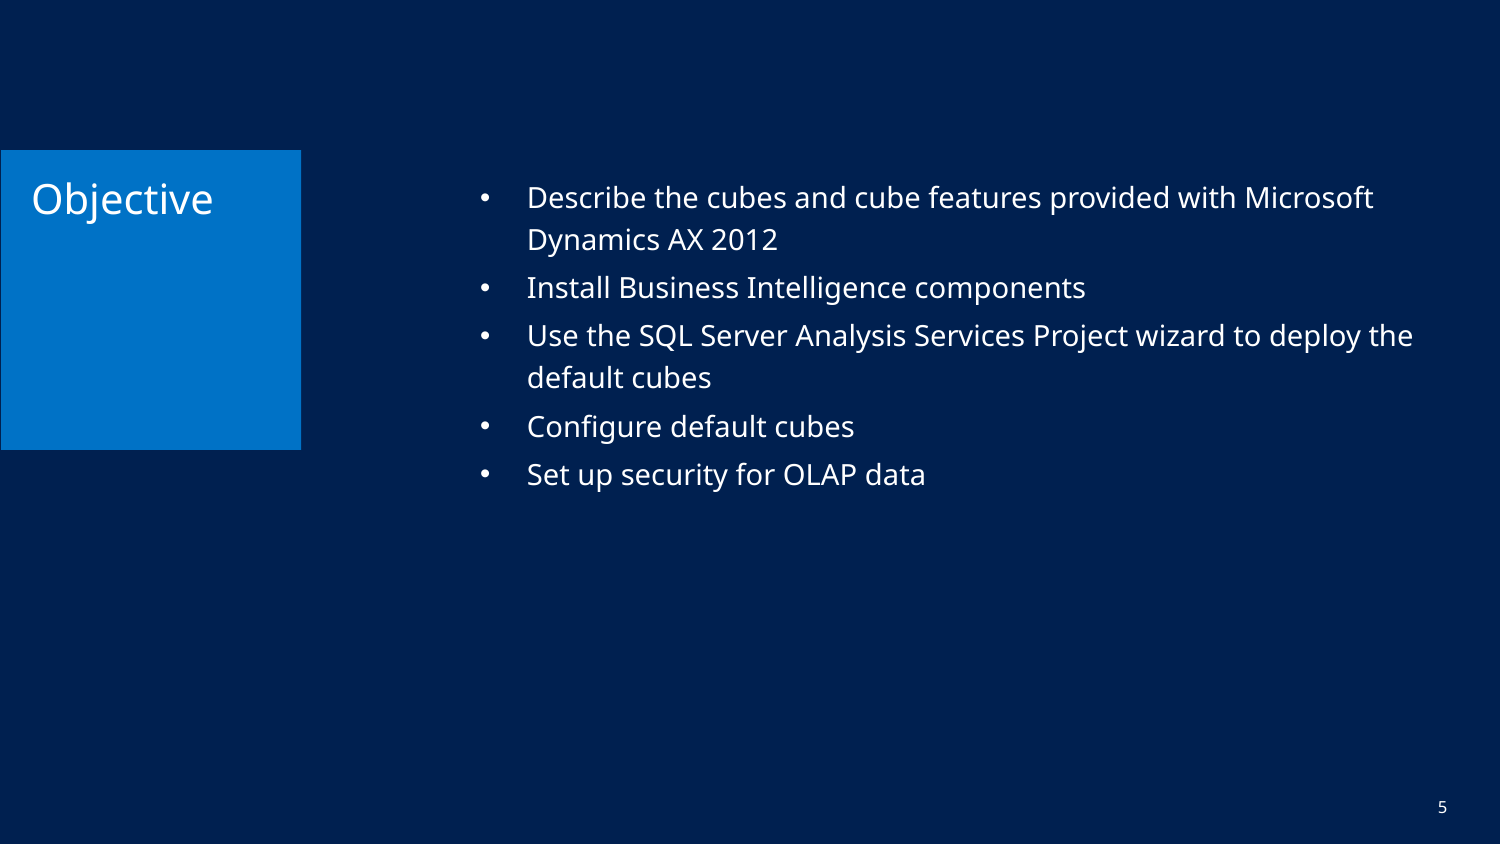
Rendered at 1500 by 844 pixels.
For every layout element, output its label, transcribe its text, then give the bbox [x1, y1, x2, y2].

list Describe the cubes and cube features provided with Microsoft Dynamics AX 2012 Install Business Intelligence components Use the SQL Server Analysis Services Project wizard to deploy the default cubes Configure default cubes Set up security for OLAP data [450, 150, 1463, 772]
slide_number 5 [1112, 782, 1463, 827]
title Objective [1, 150, 302, 450]
